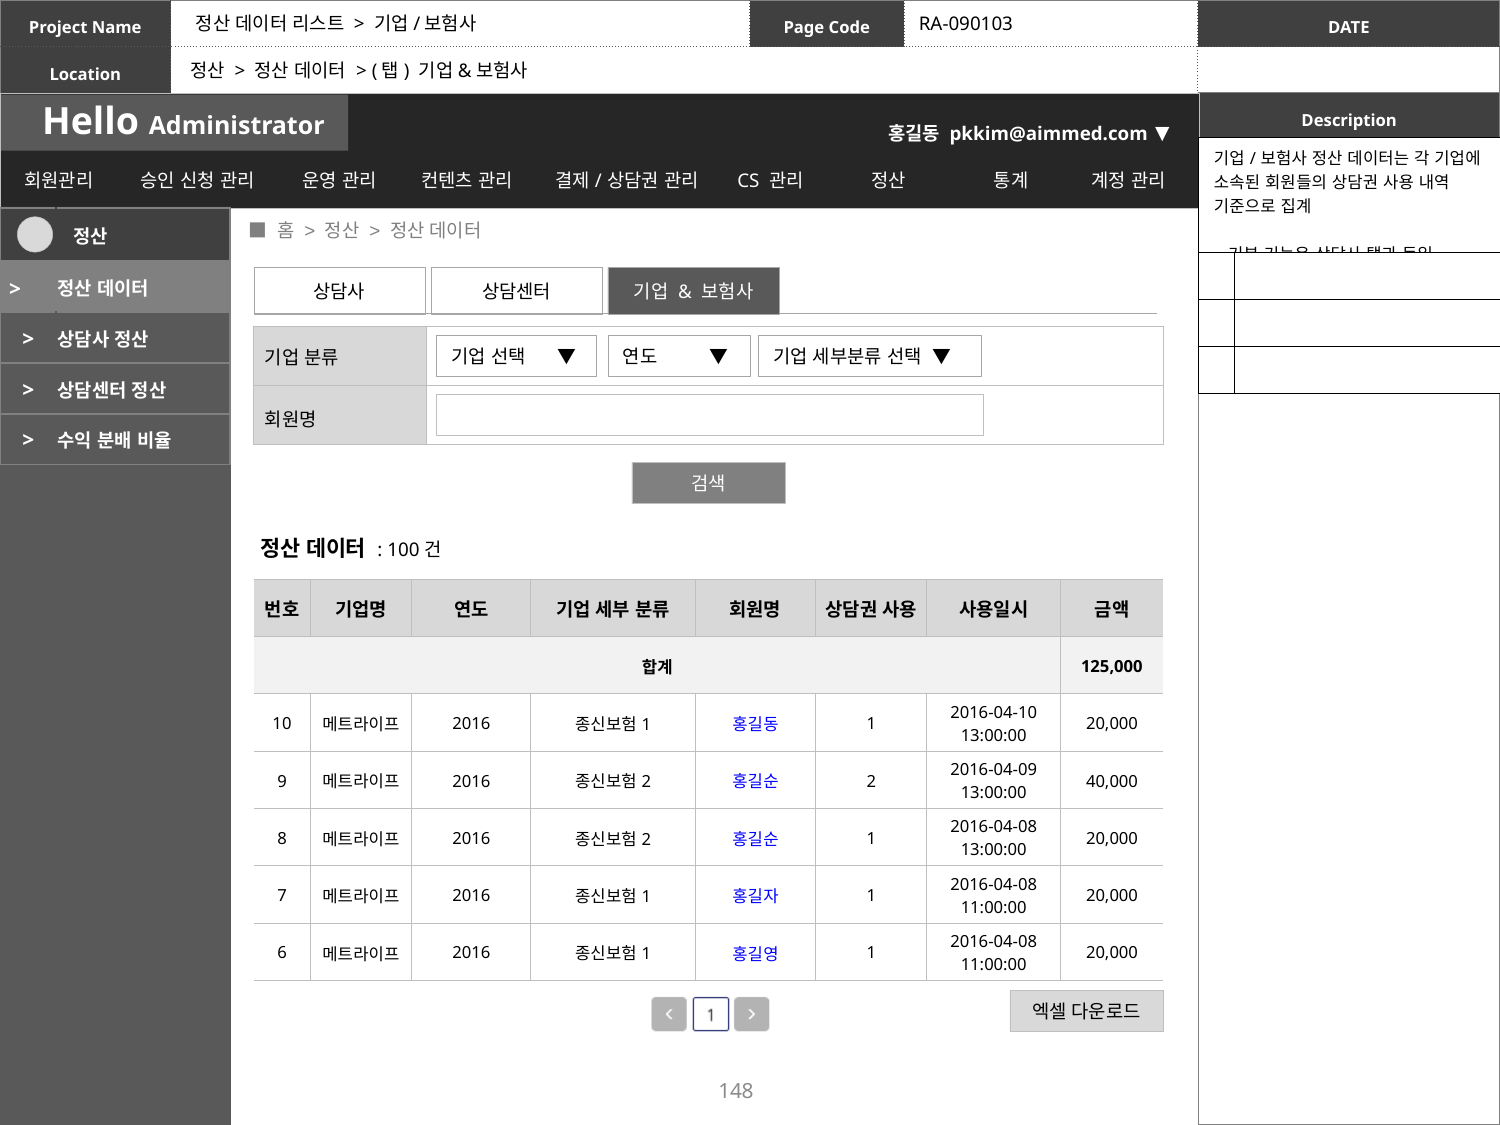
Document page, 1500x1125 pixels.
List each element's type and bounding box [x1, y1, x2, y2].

table_header [1199, 138, 1500, 252]
table_cell [927, 866, 1060, 923]
table_header [57, 209, 229, 260]
table_cell [254, 924, 310, 980]
table_cell [927, 809, 1060, 865]
table_cell [1199, 300, 1234, 346]
table_cell [531, 752, 695, 808]
table_cell [696, 866, 815, 923]
table_cell [696, 809, 815, 865]
text_box [757, 333, 983, 378]
table_cell [1235, 300, 1500, 346]
table_header [531, 580, 695, 636]
table_cell [311, 694, 411, 751]
table_cell [927, 694, 1060, 751]
table_cell [1061, 637, 1163, 693]
text_box [0, 203, 1154, 1125]
table_cell [1235, 253, 1500, 299]
table_cell [254, 386, 426, 444]
table_header [412, 580, 530, 636]
table_cell [427, 386, 1163, 444]
table_header [1, 209, 55, 260]
table_header [427, 327, 1163, 385]
table_cell [696, 924, 815, 980]
table_cell [1, 364, 55, 413]
table_cell [531, 924, 695, 980]
table_cell [254, 694, 310, 751]
table_cell [1, 313, 55, 362]
text_box [245, 527, 457, 568]
table_cell [531, 866, 695, 923]
text_box [252, 265, 1158, 316]
table_cell [57, 313, 229, 362]
text_box [434, 392, 985, 437]
table_cell [412, 752, 530, 808]
table_cell [1, 415, 55, 464]
table_cell [1061, 752, 1163, 808]
table_cell [311, 809, 411, 865]
table_cell [57, 415, 229, 464]
table_cell [254, 809, 310, 865]
slide_number [561, 1061, 911, 1122]
table_header [696, 580, 815, 636]
table_header [927, 580, 1060, 636]
table_cell [1, 262, 55, 311]
table_cell [57, 262, 229, 311]
table_header [311, 580, 411, 636]
table_cell [531, 809, 695, 865]
table_cell [311, 866, 411, 923]
table_cell [1199, 347, 1234, 393]
table_cell [696, 694, 815, 751]
table_cell [412, 694, 530, 751]
table_cell [1061, 866, 1163, 923]
table_cell [816, 866, 926, 923]
table_cell [412, 866, 530, 923]
text_box [904, 4, 1029, 42]
table_cell [57, 364, 229, 413]
table_cell [311, 752, 411, 808]
picture [647, 991, 773, 1036]
table_cell [816, 752, 926, 808]
table_cell [927, 752, 1060, 808]
table_cell [816, 809, 926, 865]
table_cell [531, 694, 695, 751]
table_cell [254, 637, 1060, 693]
table_cell [311, 924, 411, 980]
table_cell [927, 924, 1060, 980]
table_cell [816, 694, 926, 751]
text_box [434, 333, 598, 378]
table_cell [1061, 694, 1163, 751]
table_cell [412, 809, 530, 865]
table_cell [1235, 347, 1500, 393]
text_box [630, 460, 787, 505]
table_cell [412, 924, 530, 980]
table_header [816, 580, 926, 636]
table_header [1061, 580, 1163, 636]
table_cell [254, 866, 310, 923]
text_box [15, 214, 55, 255]
table_cell [254, 752, 310, 808]
table_header [254, 327, 426, 385]
table_cell [816, 924, 926, 980]
text_box [606, 333, 752, 378]
text_box [1008, 988, 1165, 1034]
table_cell [1199, 253, 1234, 299]
table_header [254, 580, 310, 636]
text_box [175, 51, 543, 89]
table_cell [1061, 809, 1163, 865]
table_cell [1061, 924, 1163, 980]
table_cell [696, 752, 815, 808]
text_box [181, 4, 492, 42]
